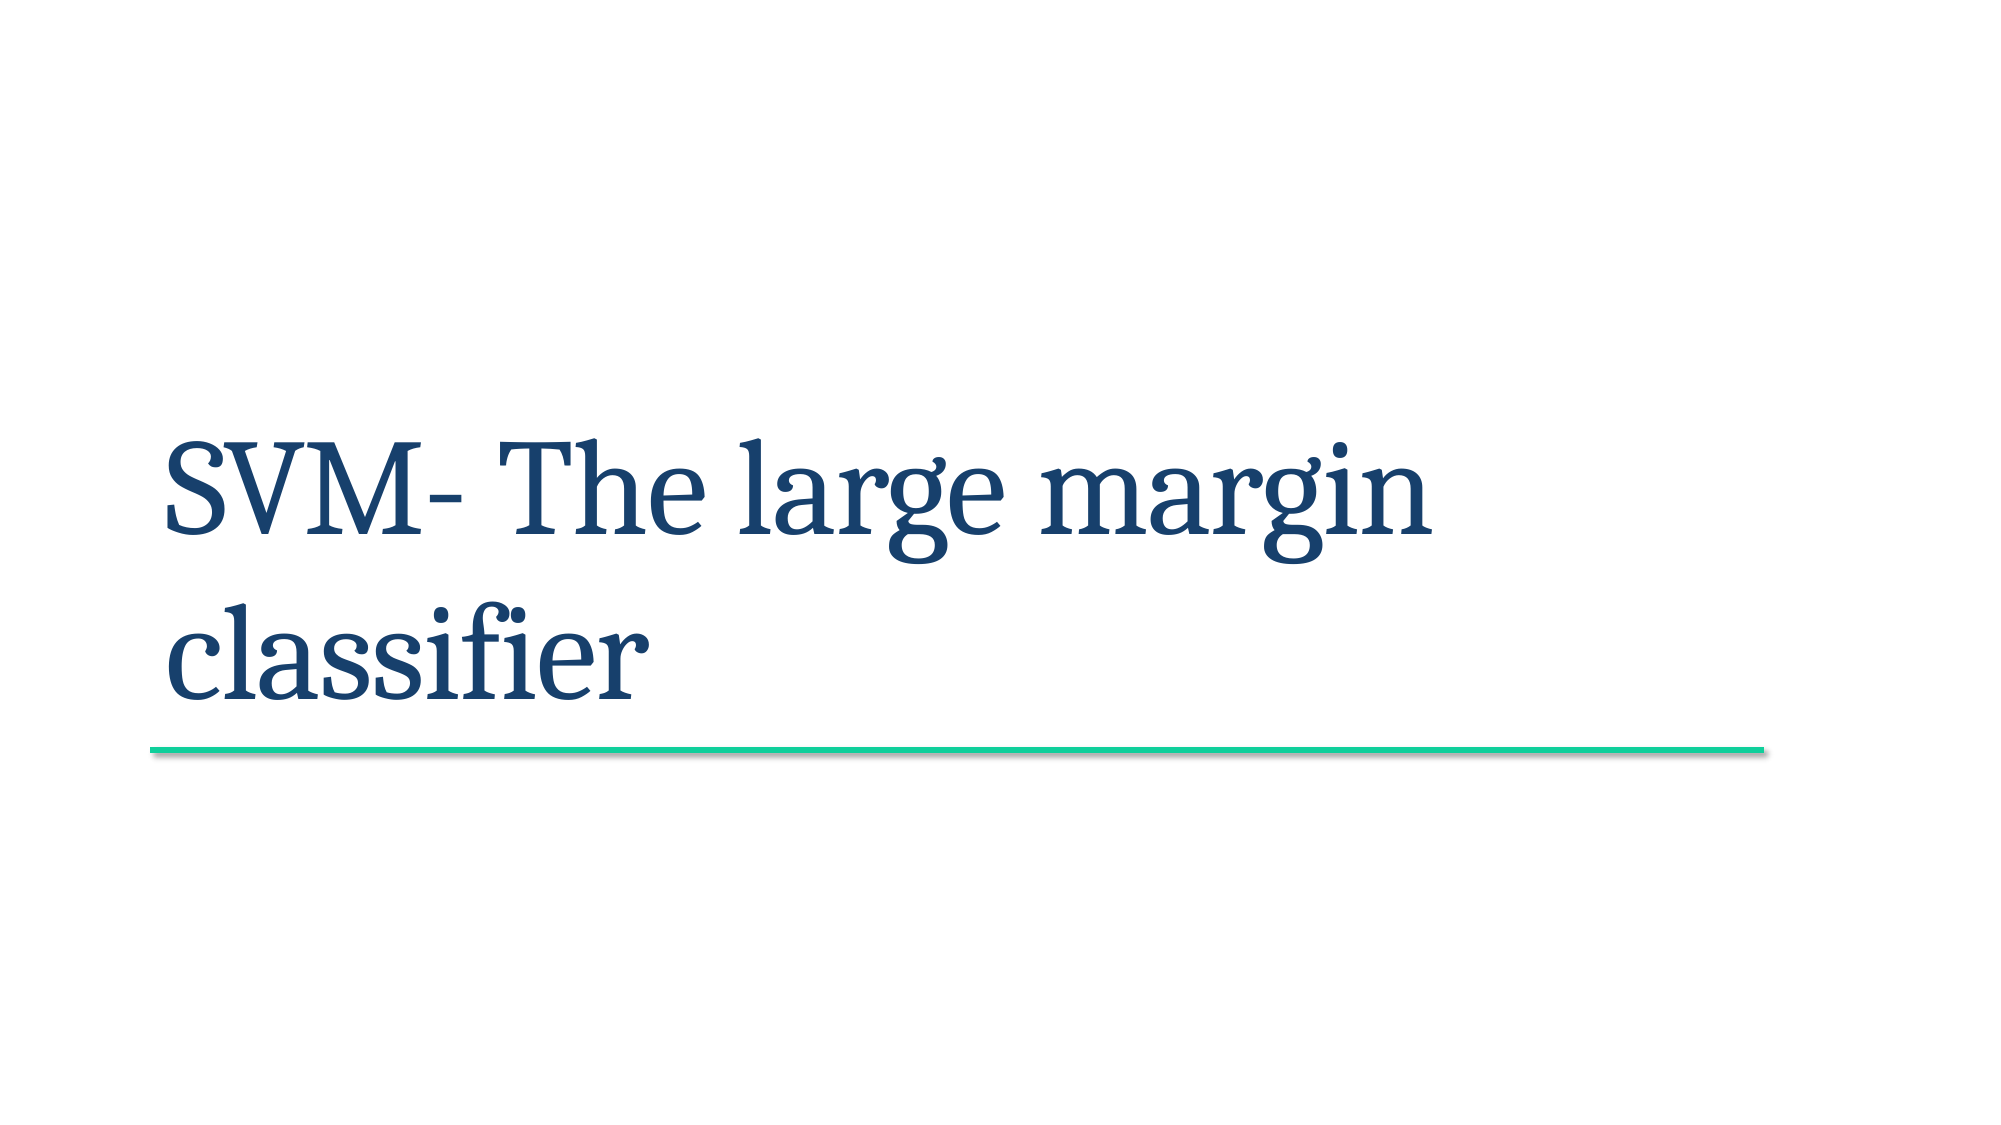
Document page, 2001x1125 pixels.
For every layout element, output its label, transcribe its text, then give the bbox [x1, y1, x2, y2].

text_box SVM- The large margin classifier [162, 396, 1465, 727]
picture [145, 742, 1780, 766]
